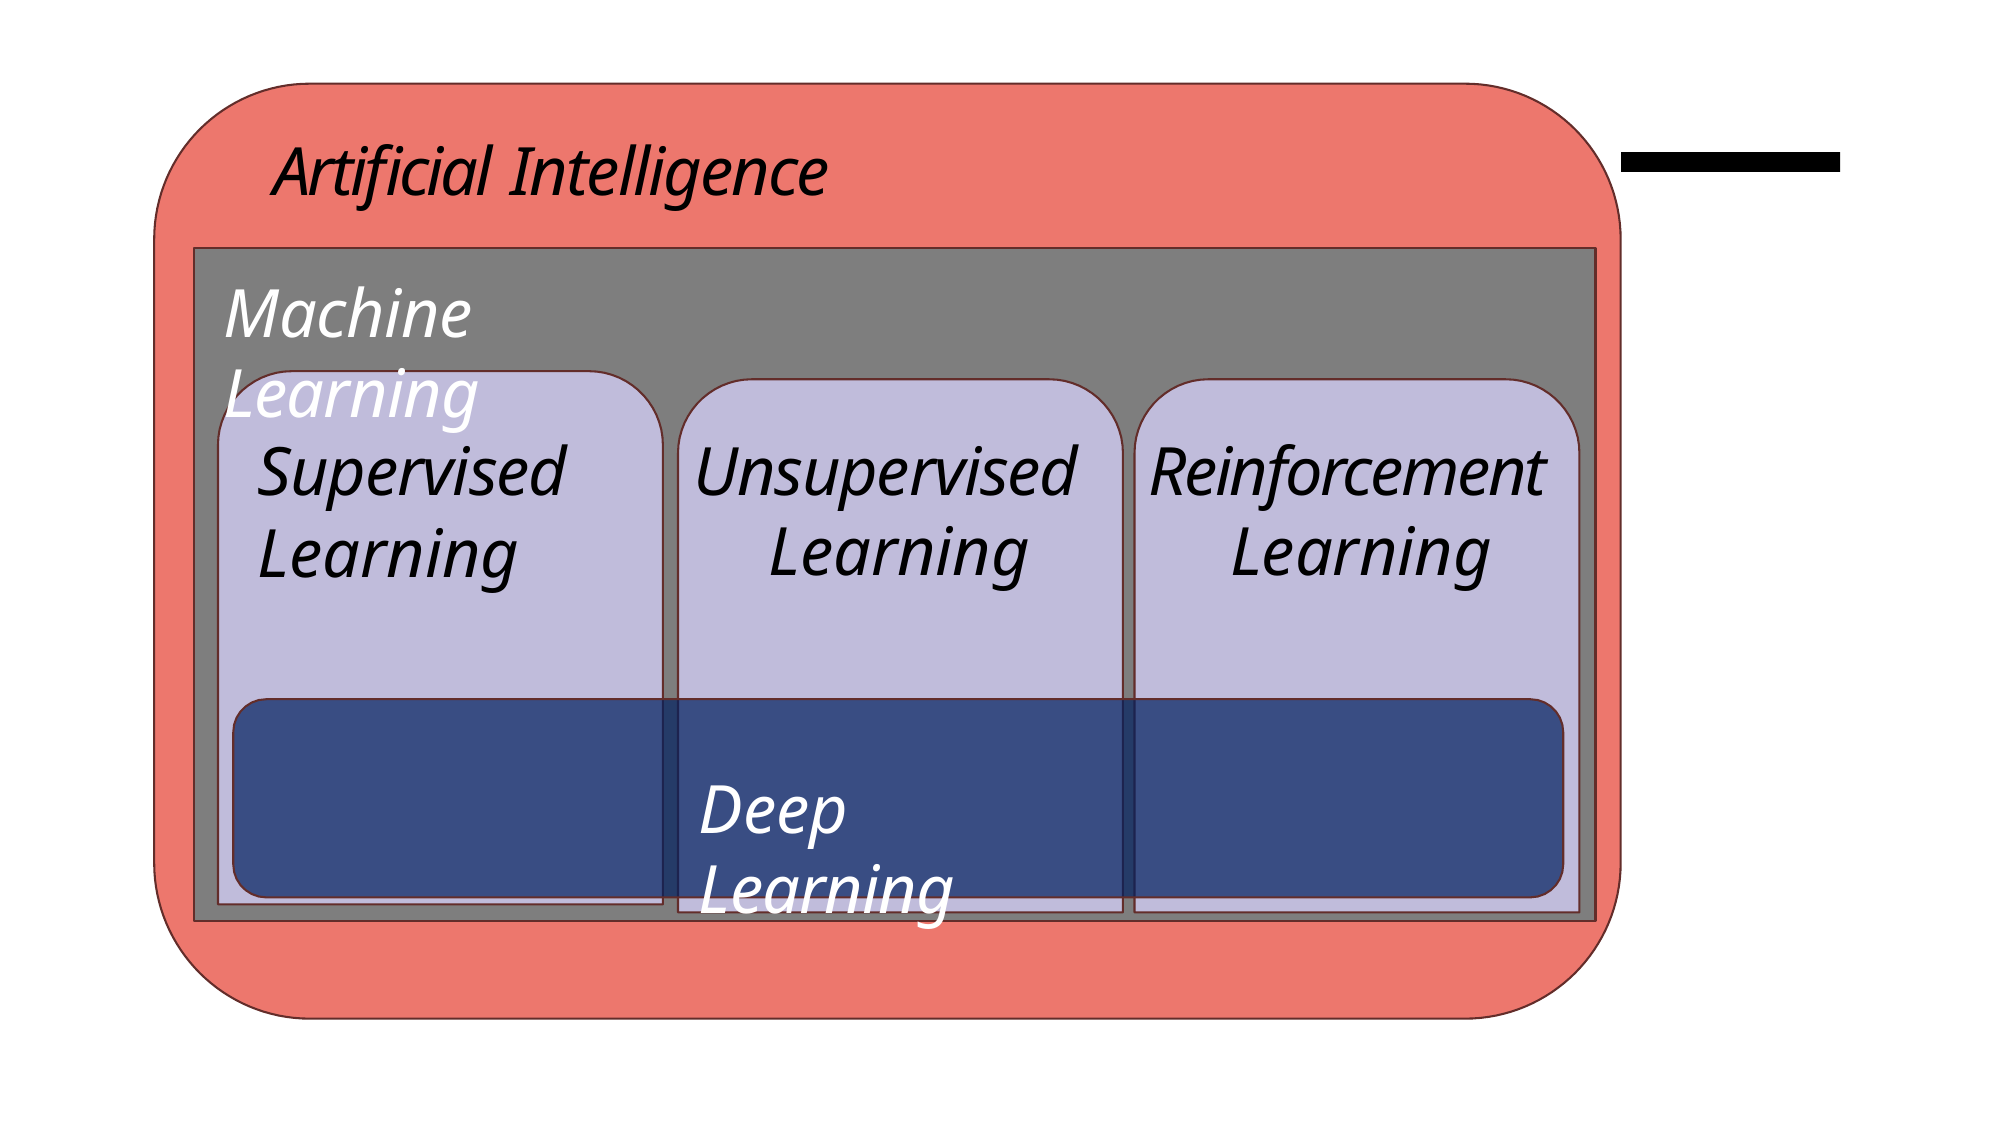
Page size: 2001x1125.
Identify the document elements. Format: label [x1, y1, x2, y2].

text_box [152, 82, 1841, 1020]
text_box [231, 377, 1581, 914]
